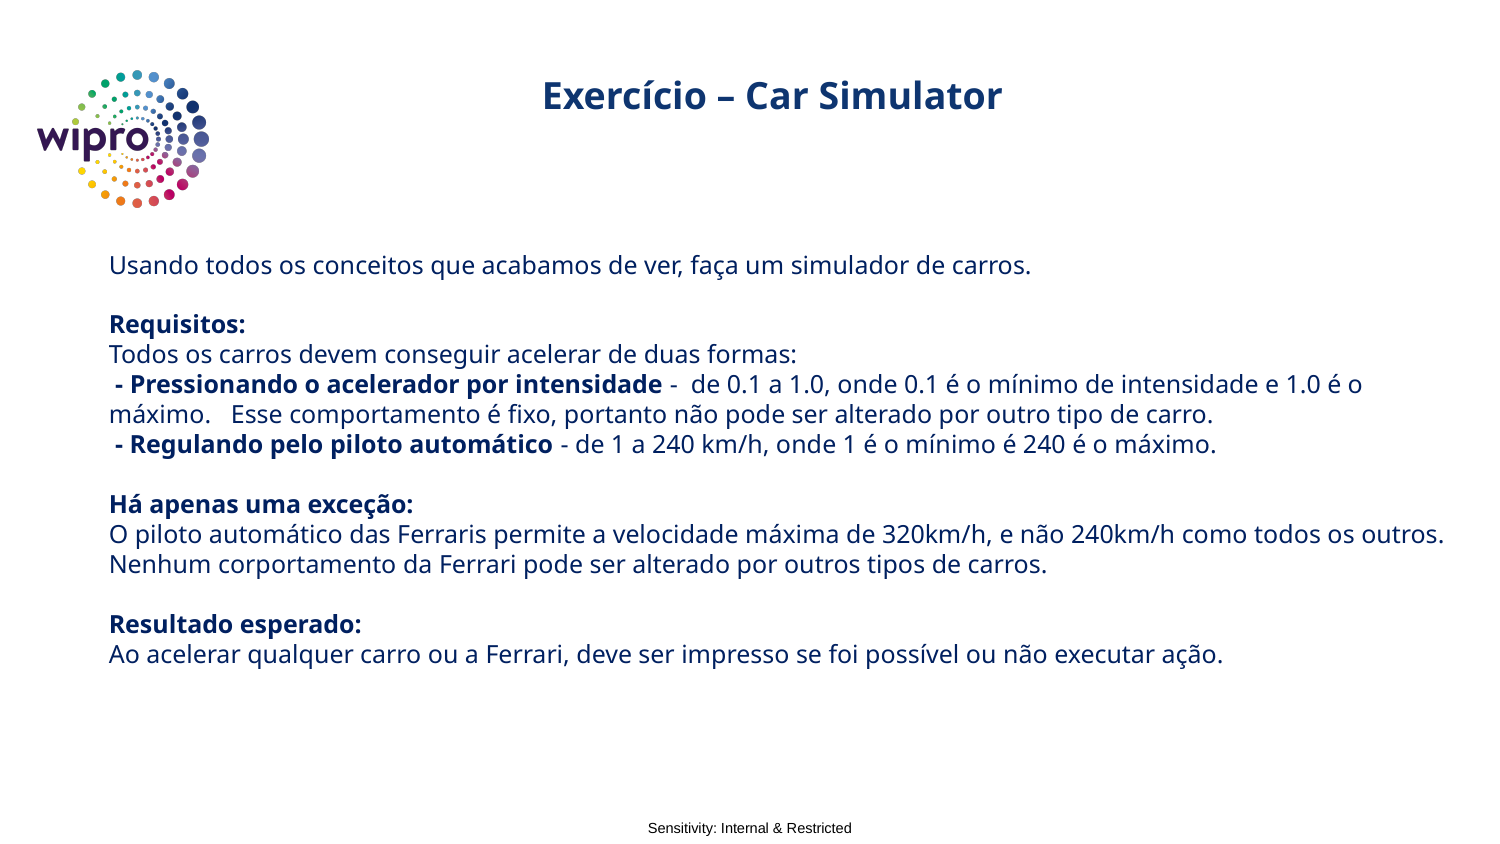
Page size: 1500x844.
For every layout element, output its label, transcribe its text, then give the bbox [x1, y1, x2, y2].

picture [36, 70, 210, 209]
text_box Usando todos os conceitos que acabamos de ver, faça um simulador de carros. Requisitos: Todos os carros devem conseguir acelerar de duas formas: - Pressionando o acelerador por intensidade - de 0.1 a 1.0, onde 0.1 é o mínimo de intensidade e 1.0 é o máximo. Esse comportamento é fixo, portanto não pode ser alterado por outro tipo de carro. - Regulando pelo piloto automático - de 1 a 240 km/h, onde 1 é o mínimo é 240 é o máximo. Há apenas uma exceção: O piloto automático das Ferraris permite a velocidade máxima de 320km/h, e não 240km/h como todos os outros. Nenhum corportamento da Ferrari pode ser alterado por outros tipos de carros. Resultado esperado: Ao acelerar qualquer carro ou a Ferrari, deve ser impresso se foi possível ou não executar ação. [94, 241, 1473, 706]
text_box Exercício – Car Simulator [527, 64, 1019, 125]
